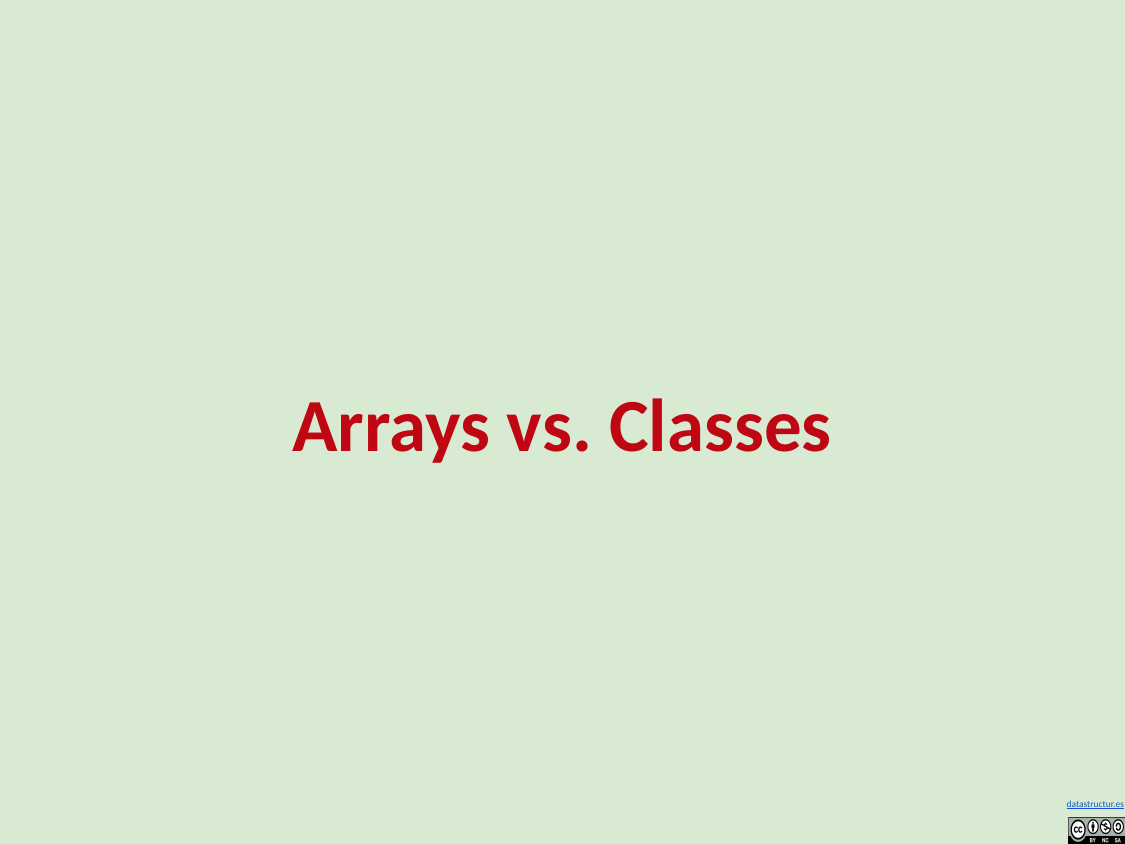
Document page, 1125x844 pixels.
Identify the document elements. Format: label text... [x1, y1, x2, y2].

title Arrays vs. Classes [114, 358, 1011, 484]
picture [1068, 817, 1125, 844]
